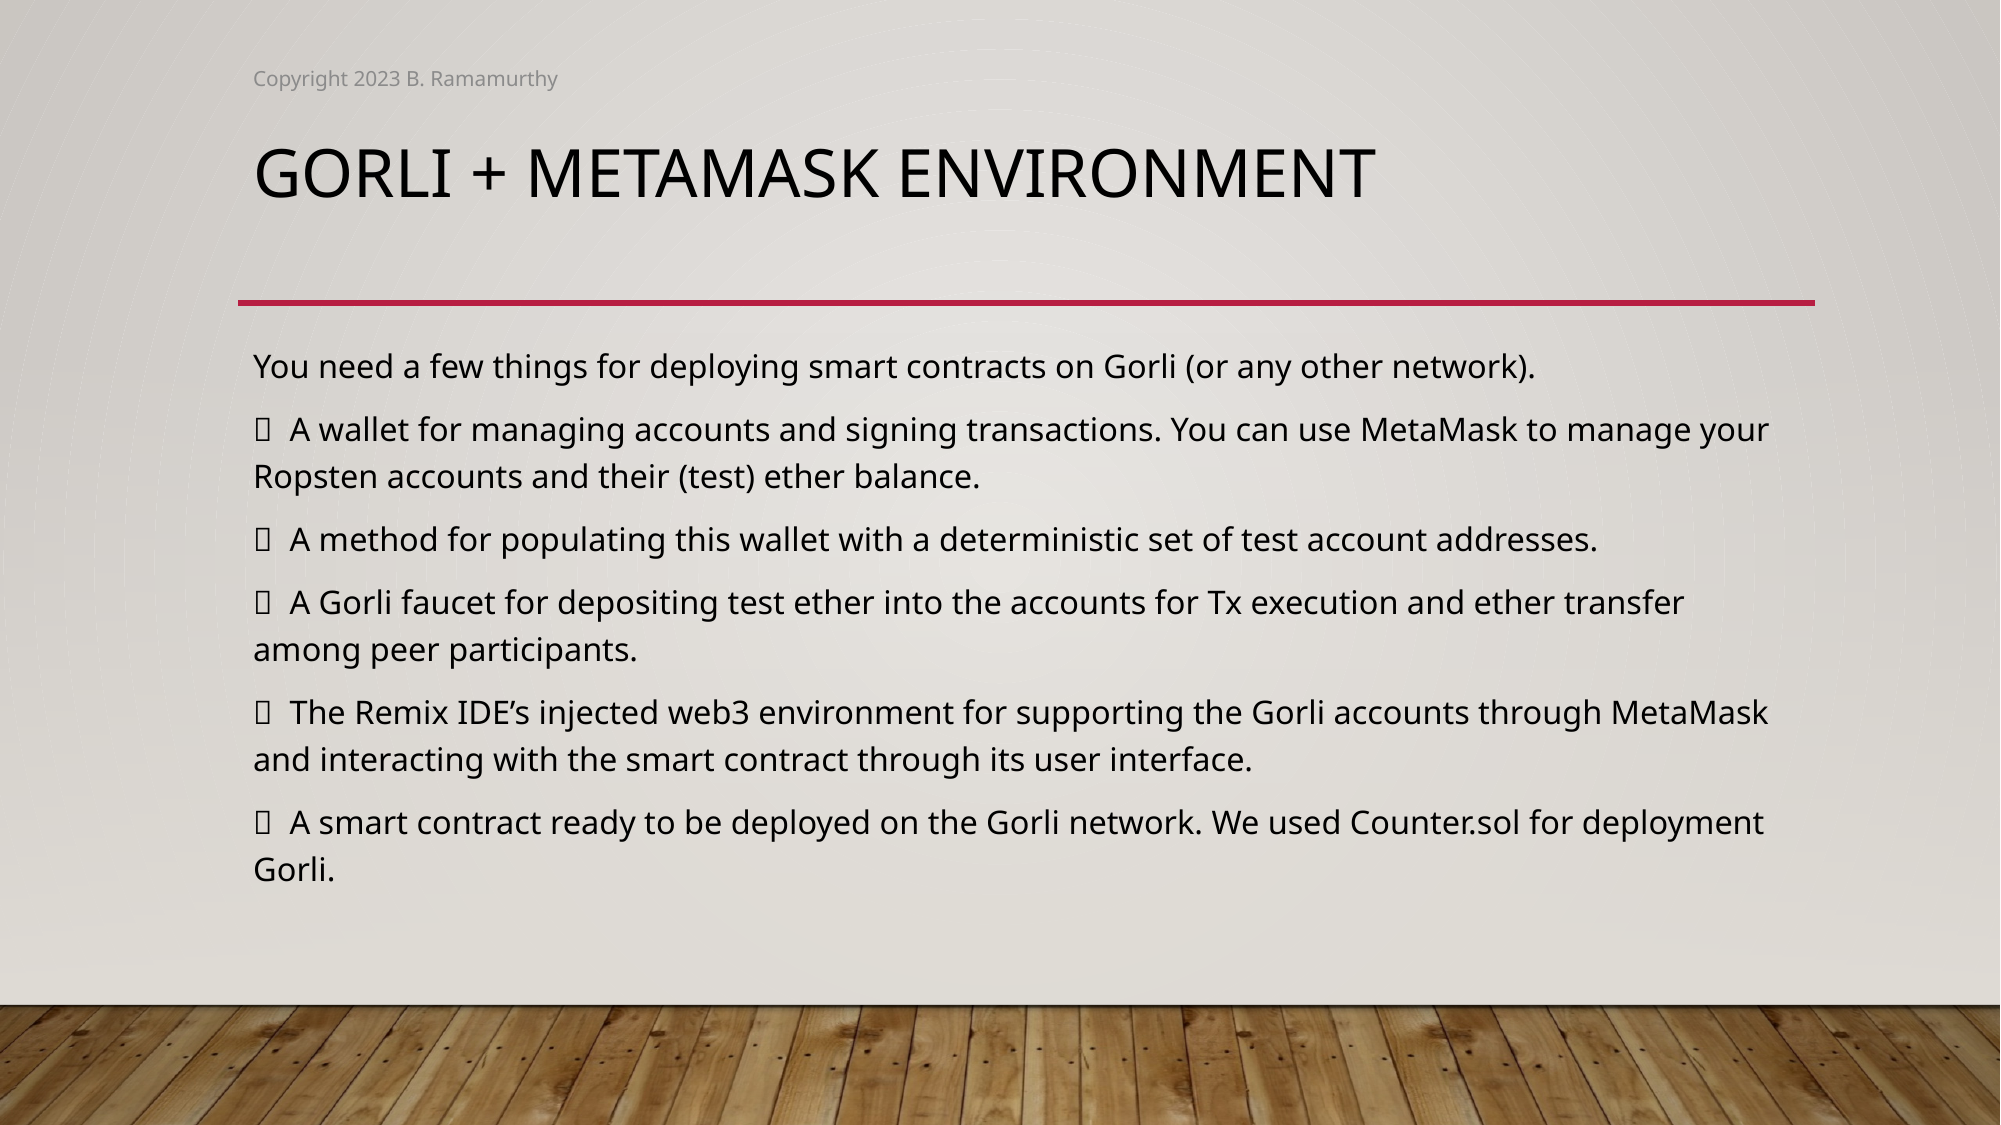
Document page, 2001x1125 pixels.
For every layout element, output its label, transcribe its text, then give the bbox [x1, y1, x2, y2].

footer Copyright 2023 B. Ramamurthy [238, 54, 1213, 105]
picture [0, 1005, 2000, 1125]
list You need a few things for deploying smart contracts on Gorli (or any other network).  A wallet for managing accounts and signing transactions. You can use MetaMask to manage your Ropsten accounts and their (test) ether balance.  A method for populating this wallet with a deterministic set of test account addresses.  A Gorli faucet for depositing test ether into the accounts for Tx execution and ether transfer among peer participants.  The Remix IDE’s injected web3 environment for supporting the Gorli accounts through MetaMask and interacting with the smart contract through its user interface.  A smart contract ready to be deployed on the Gorli network. We used Counter.sol for deployment Gorli. [238, 330, 1814, 897]
title Gorli + Metamask environment [238, 131, 1814, 305]
